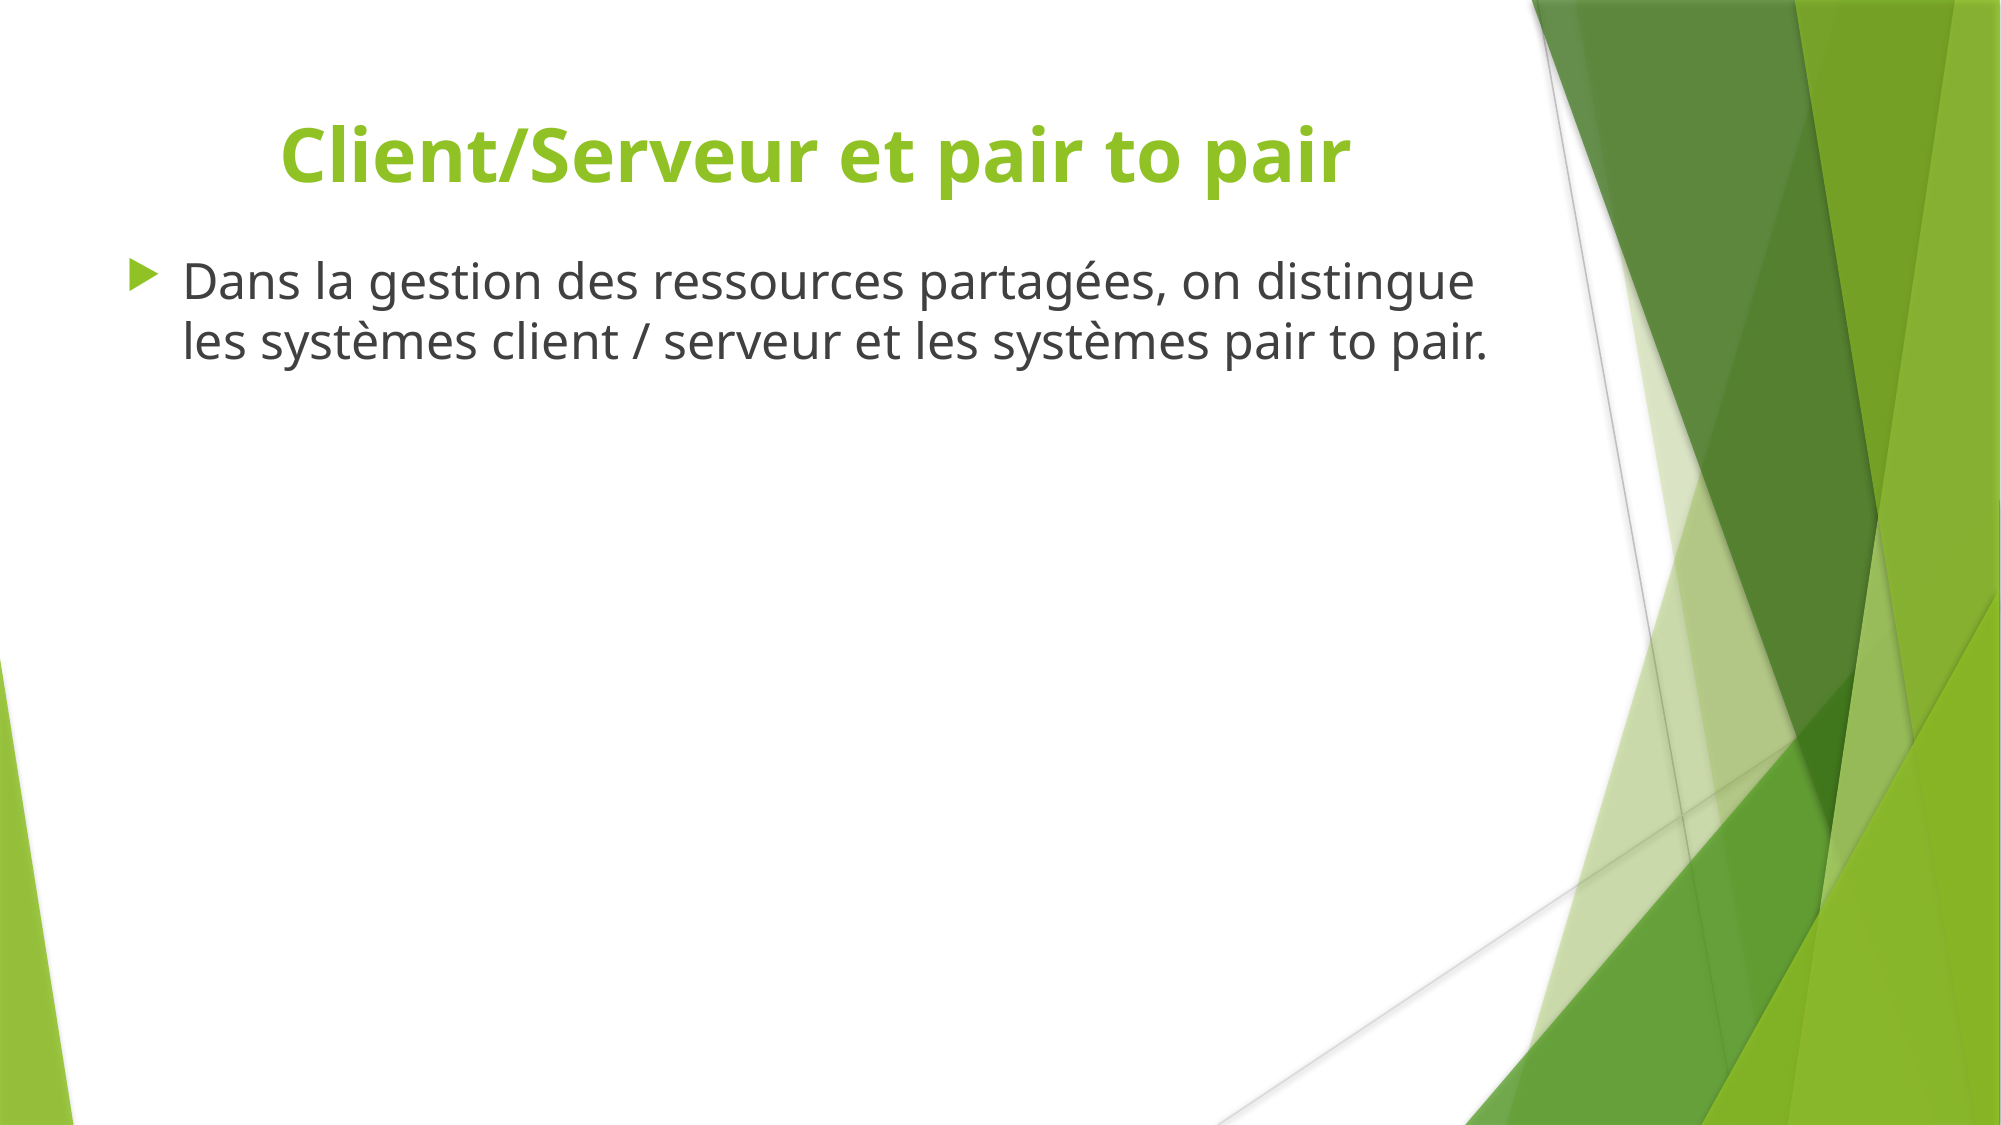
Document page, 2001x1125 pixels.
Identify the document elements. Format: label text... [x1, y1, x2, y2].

text_box Client/Serveur et pair to pair [111, 99, 1522, 214]
text_box Dans la gestion des ressources partagées, on distingue les systèmes client / serveur et les systèmes pair to pair. [111, 242, 1522, 682]
